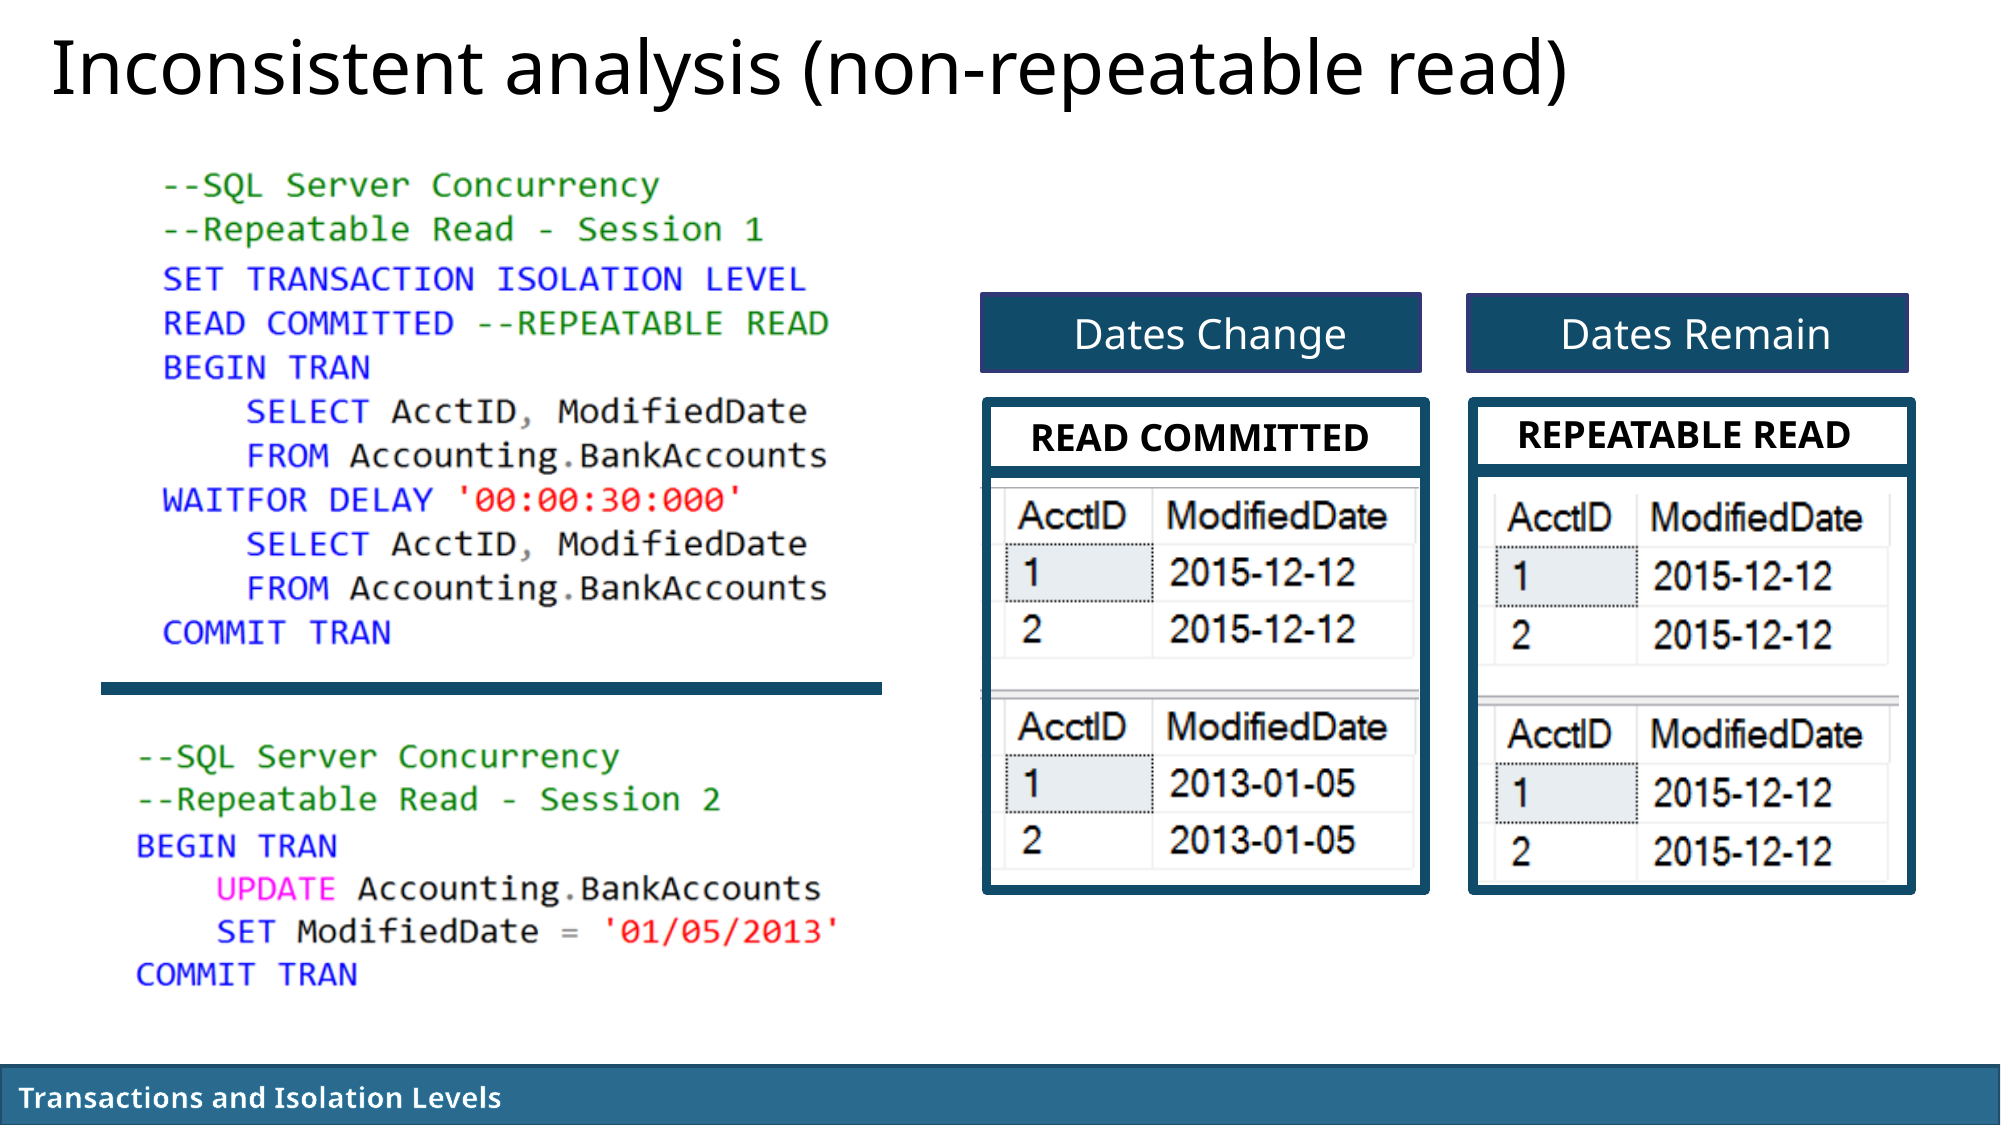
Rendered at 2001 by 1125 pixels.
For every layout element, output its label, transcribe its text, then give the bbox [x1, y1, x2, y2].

text_box Inconsistent analysis (non-repeatable read) [36, 29, 1837, 217]
picture [134, 741, 841, 1012]
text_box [979, 248, 1912, 907]
picture [134, 160, 850, 672]
